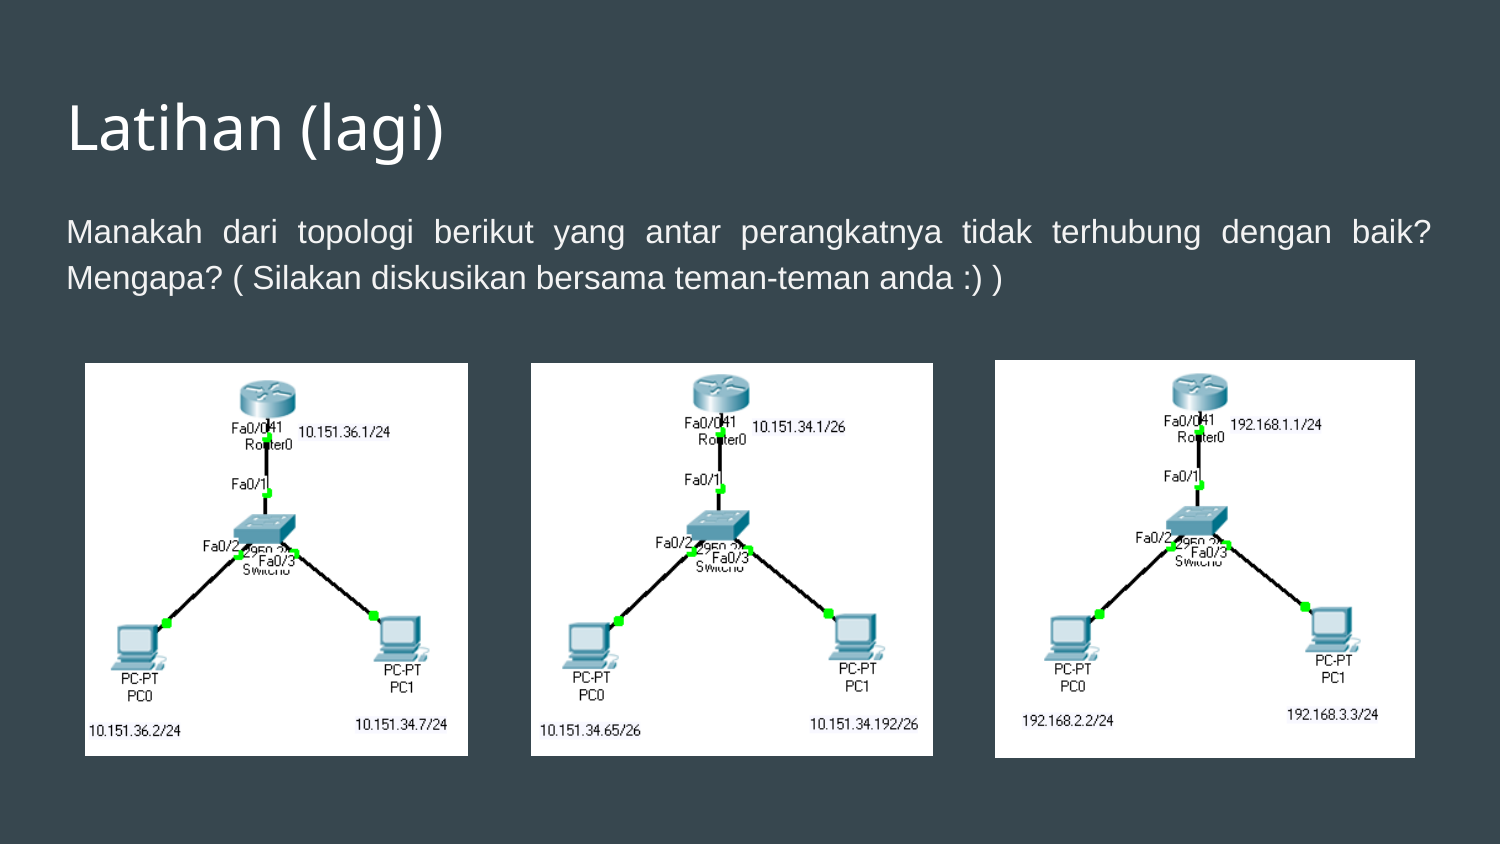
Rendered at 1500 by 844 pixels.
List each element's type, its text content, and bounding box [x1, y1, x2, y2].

list Manakah dari topologi berikut yang antar perangkatnya tidak terhubung dengan baik? Mengapa? ( Silakan diskusikan bersama teman-teman anda :) ) [51, 189, 1449, 750]
picture [995, 360, 1415, 759]
picture [530, 363, 933, 756]
picture [85, 363, 469, 756]
title Latihan (lagi) [51, 72, 1449, 167]
